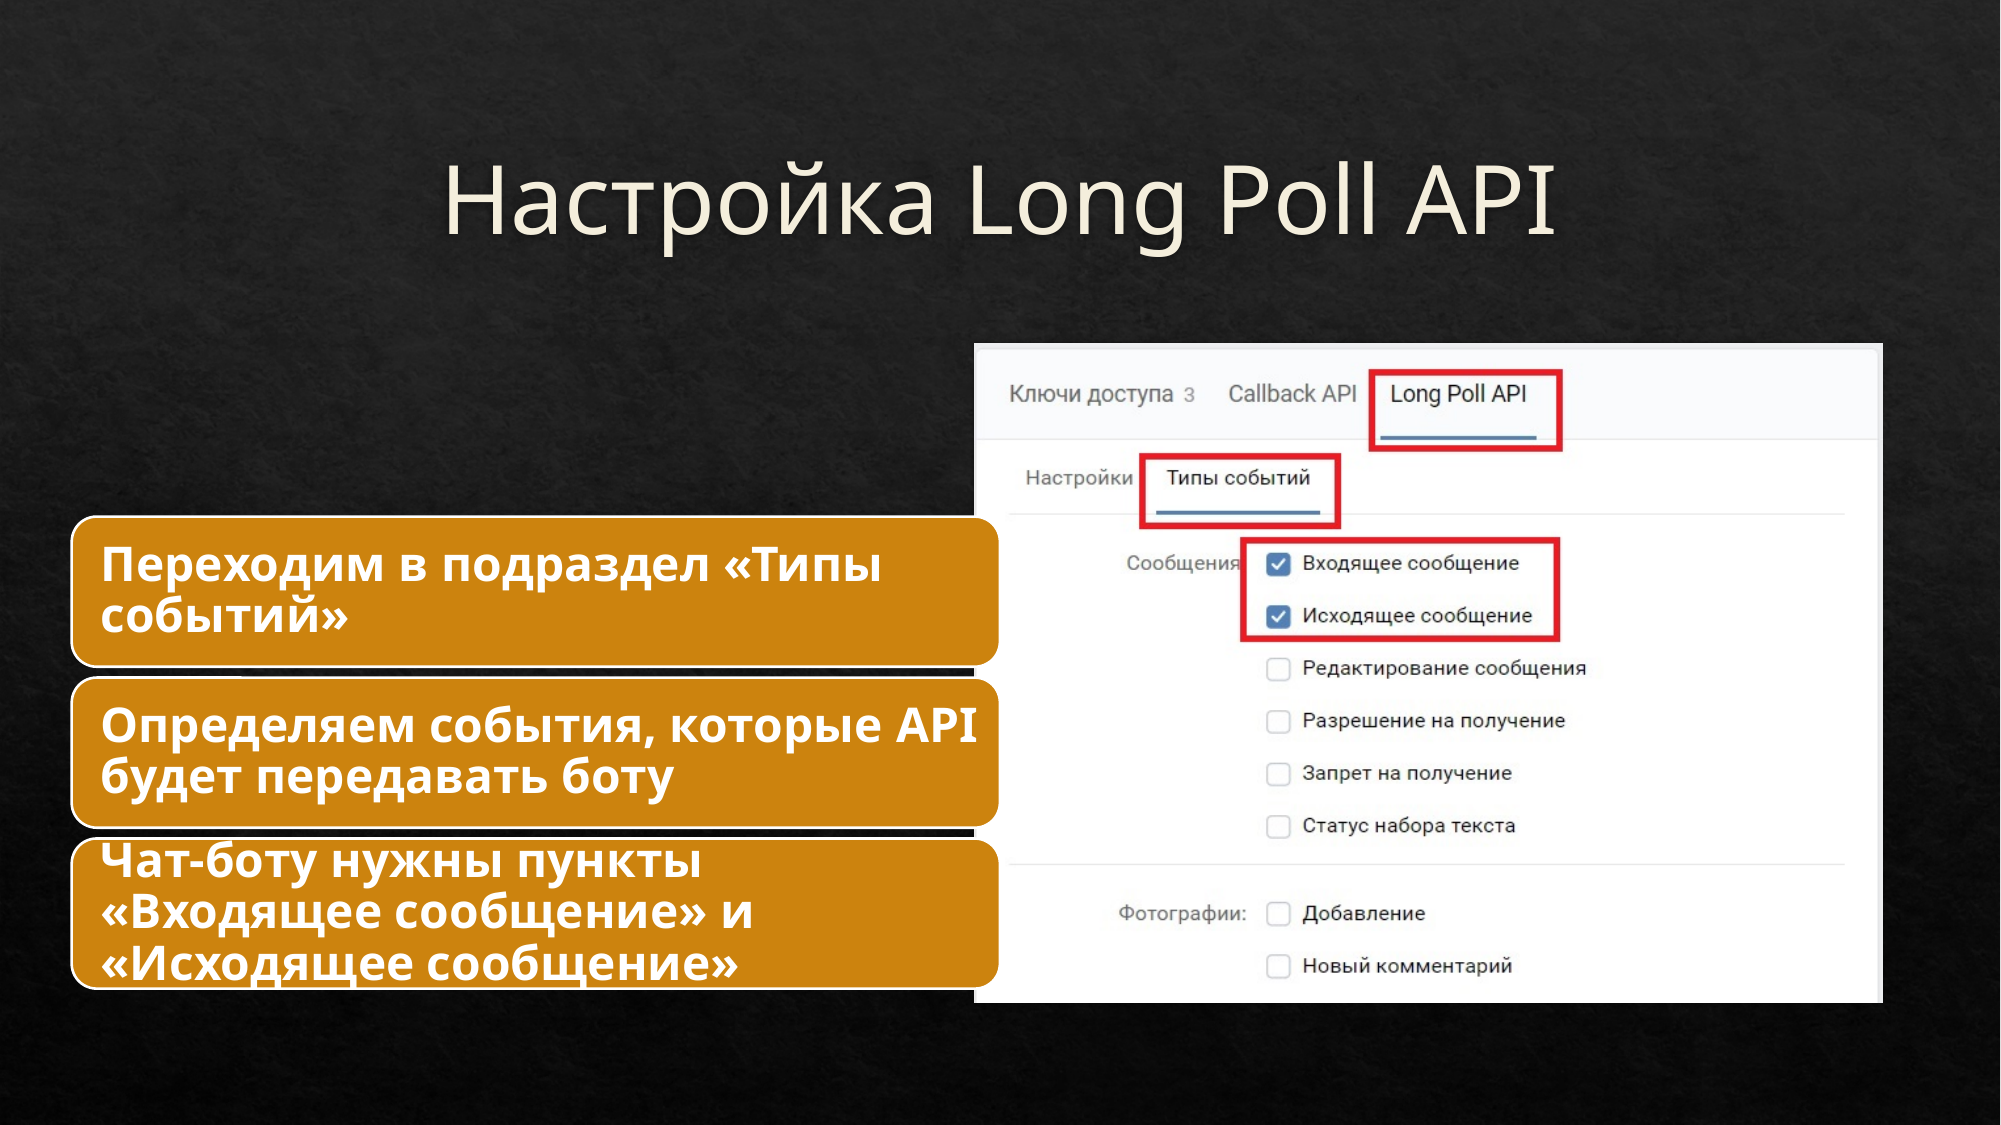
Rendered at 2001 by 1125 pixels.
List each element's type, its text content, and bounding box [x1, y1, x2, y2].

title Настройка Long Poll API [149, 99, 1849, 307]
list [71, 440, 1001, 1065]
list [973, 343, 1883, 1004]
